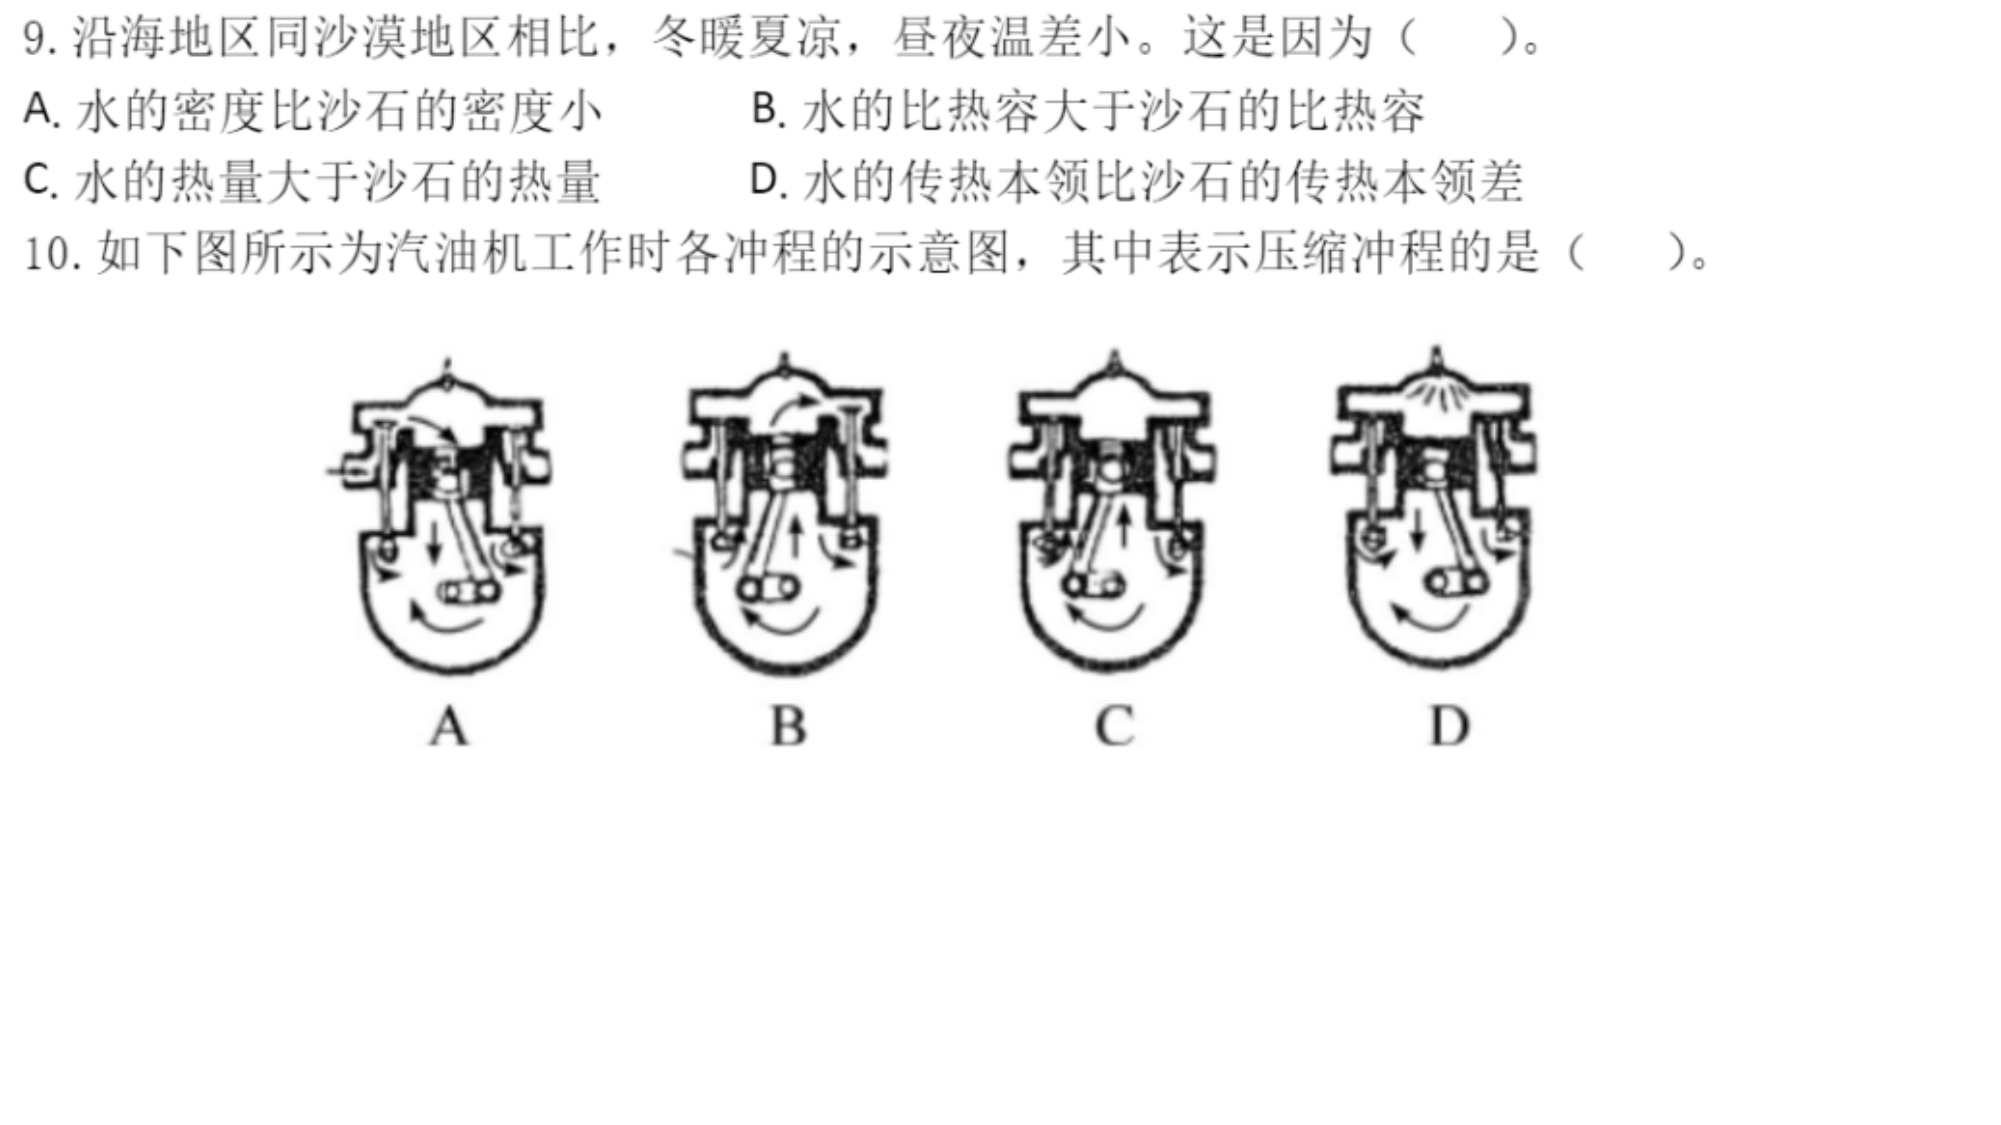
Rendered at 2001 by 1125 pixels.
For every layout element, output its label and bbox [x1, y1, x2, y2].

picture [22, 0, 1706, 758]
